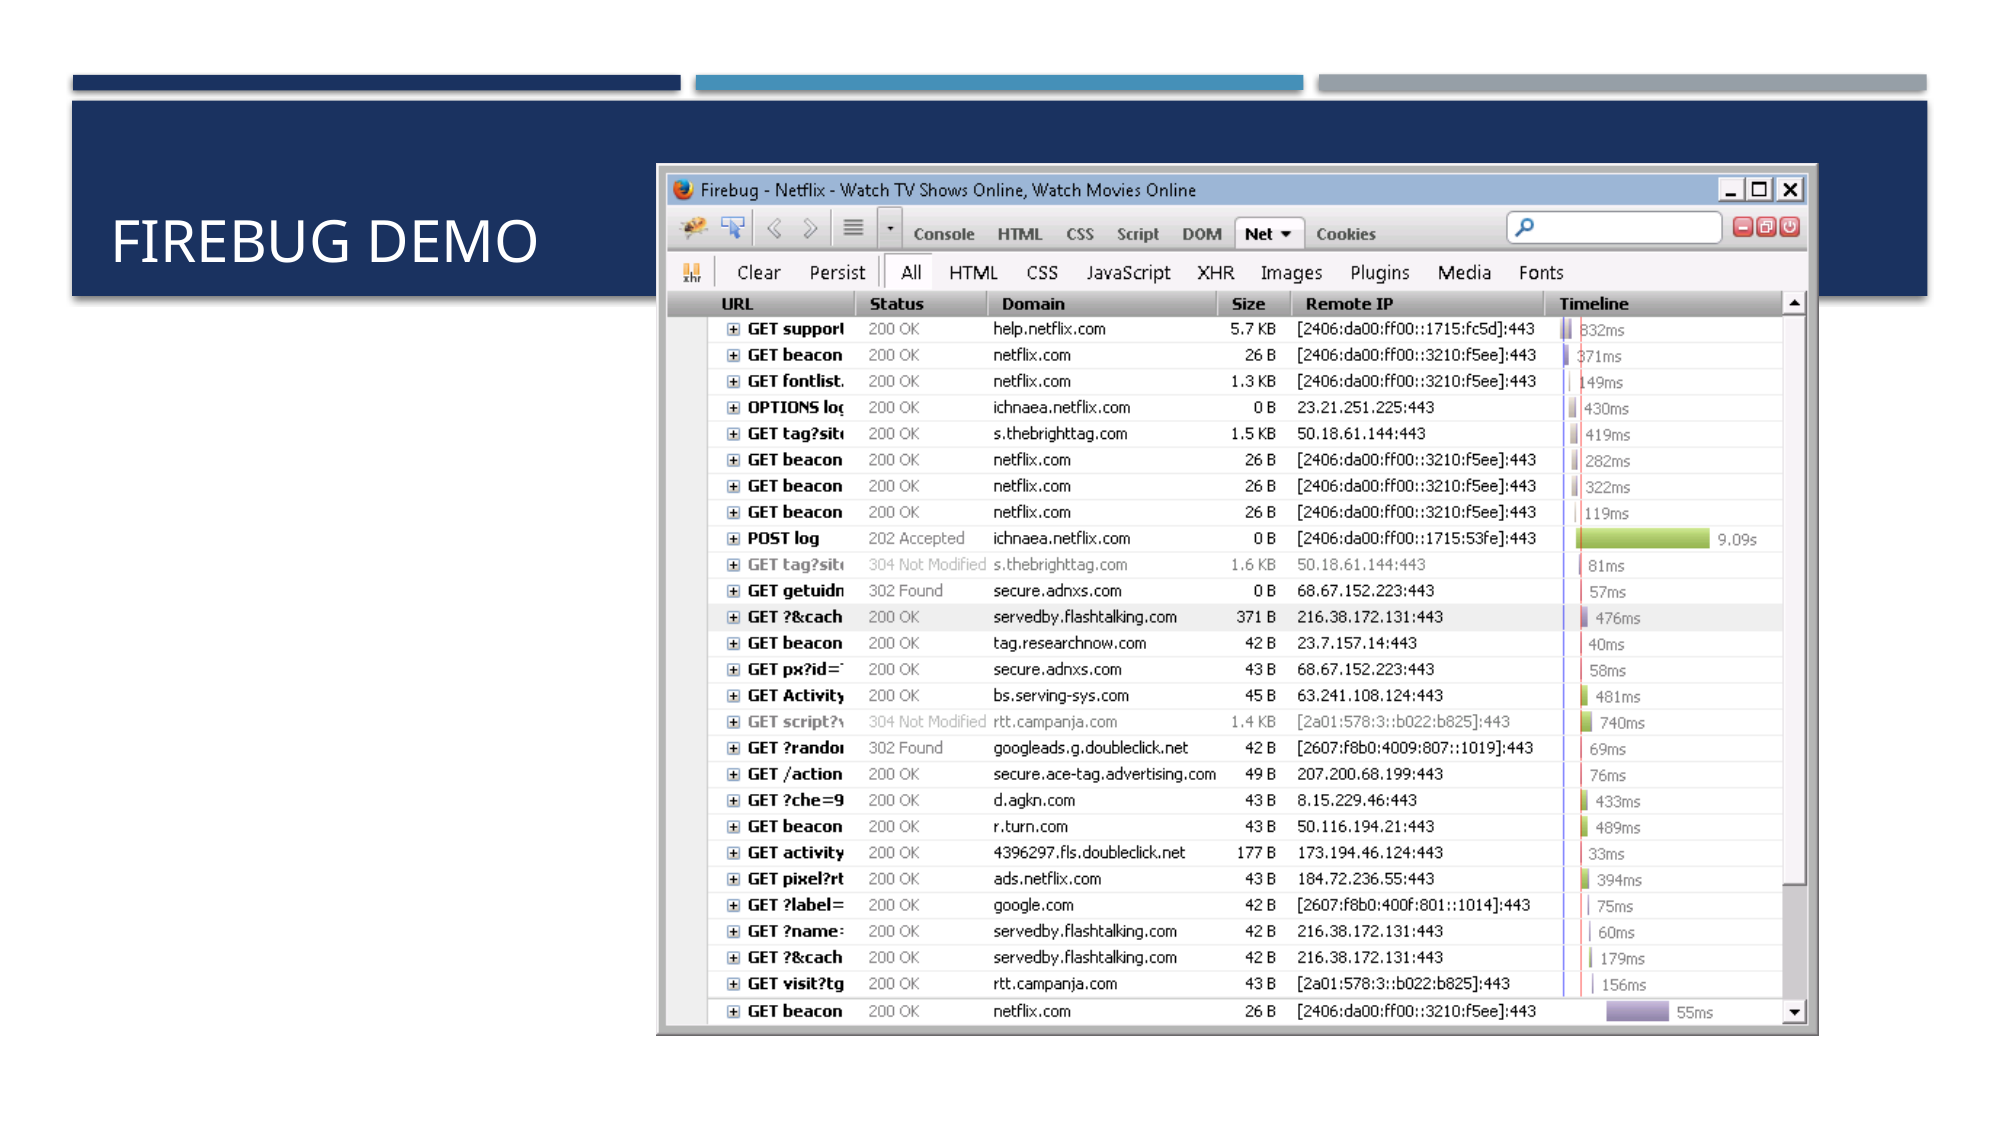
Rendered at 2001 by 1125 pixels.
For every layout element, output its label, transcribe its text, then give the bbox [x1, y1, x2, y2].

picture [655, 163, 1820, 1037]
title Firebug demo [95, 115, 1905, 282]
